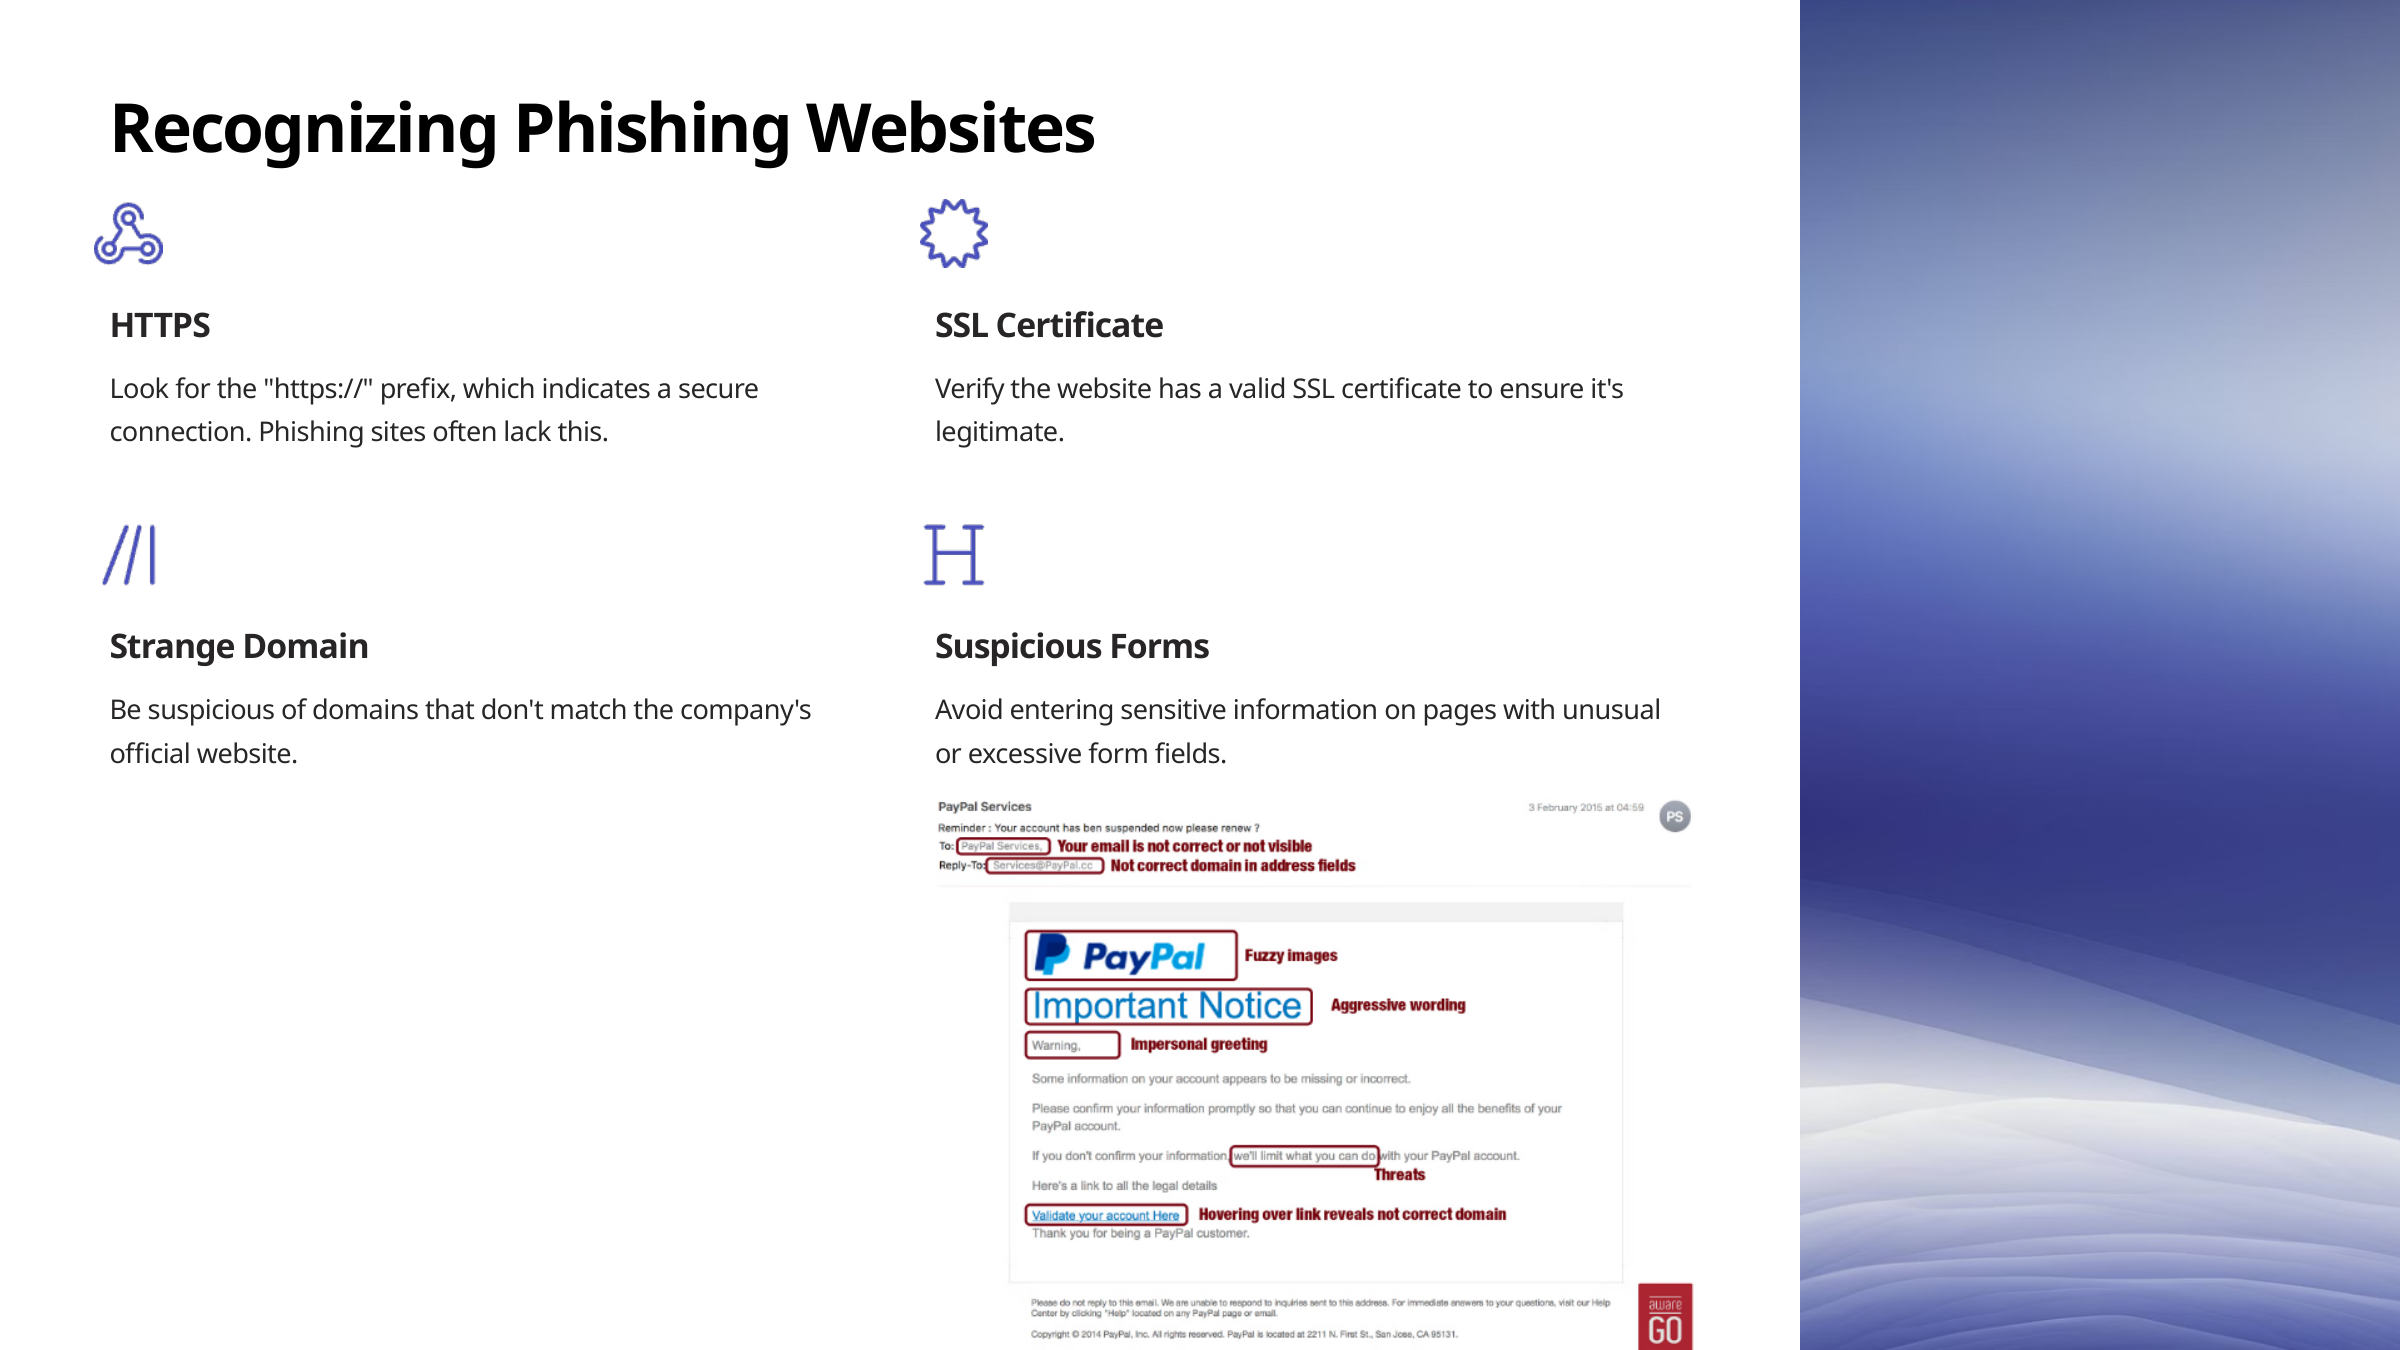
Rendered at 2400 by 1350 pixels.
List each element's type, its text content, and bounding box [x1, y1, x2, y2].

text_box HTTPS [94, 294, 434, 337]
text_box Look for the "https://" prefix, which indicates a secure connection. Phishing sites often lack this. [94, 353, 880, 440]
text_box Verify the website has a valid SSL certificate to ensure it's legitimate. [920, 353, 1706, 440]
text_box SSL Certificate [920, 294, 1259, 337]
picture [920, 199, 989, 268]
picture [94, 521, 163, 589]
text_box Recognizing Phishing Websites [94, 74, 1076, 160]
picture [1799, 0, 2400, 1350]
text_box Be suspicious of domains that don't match the company's official website. [94, 674, 880, 762]
text_box Strange Domain [94, 616, 434, 659]
picture [920, 791, 1706, 1350]
picture [920, 521, 989, 589]
text_box [0, 0, 1799, 1350]
text_box Avoid entering sensitive information on pages with unusual or excessive form fields. [920, 674, 1706, 762]
text_box Suspicious Forms [920, 616, 1259, 659]
picture [94, 199, 163, 268]
